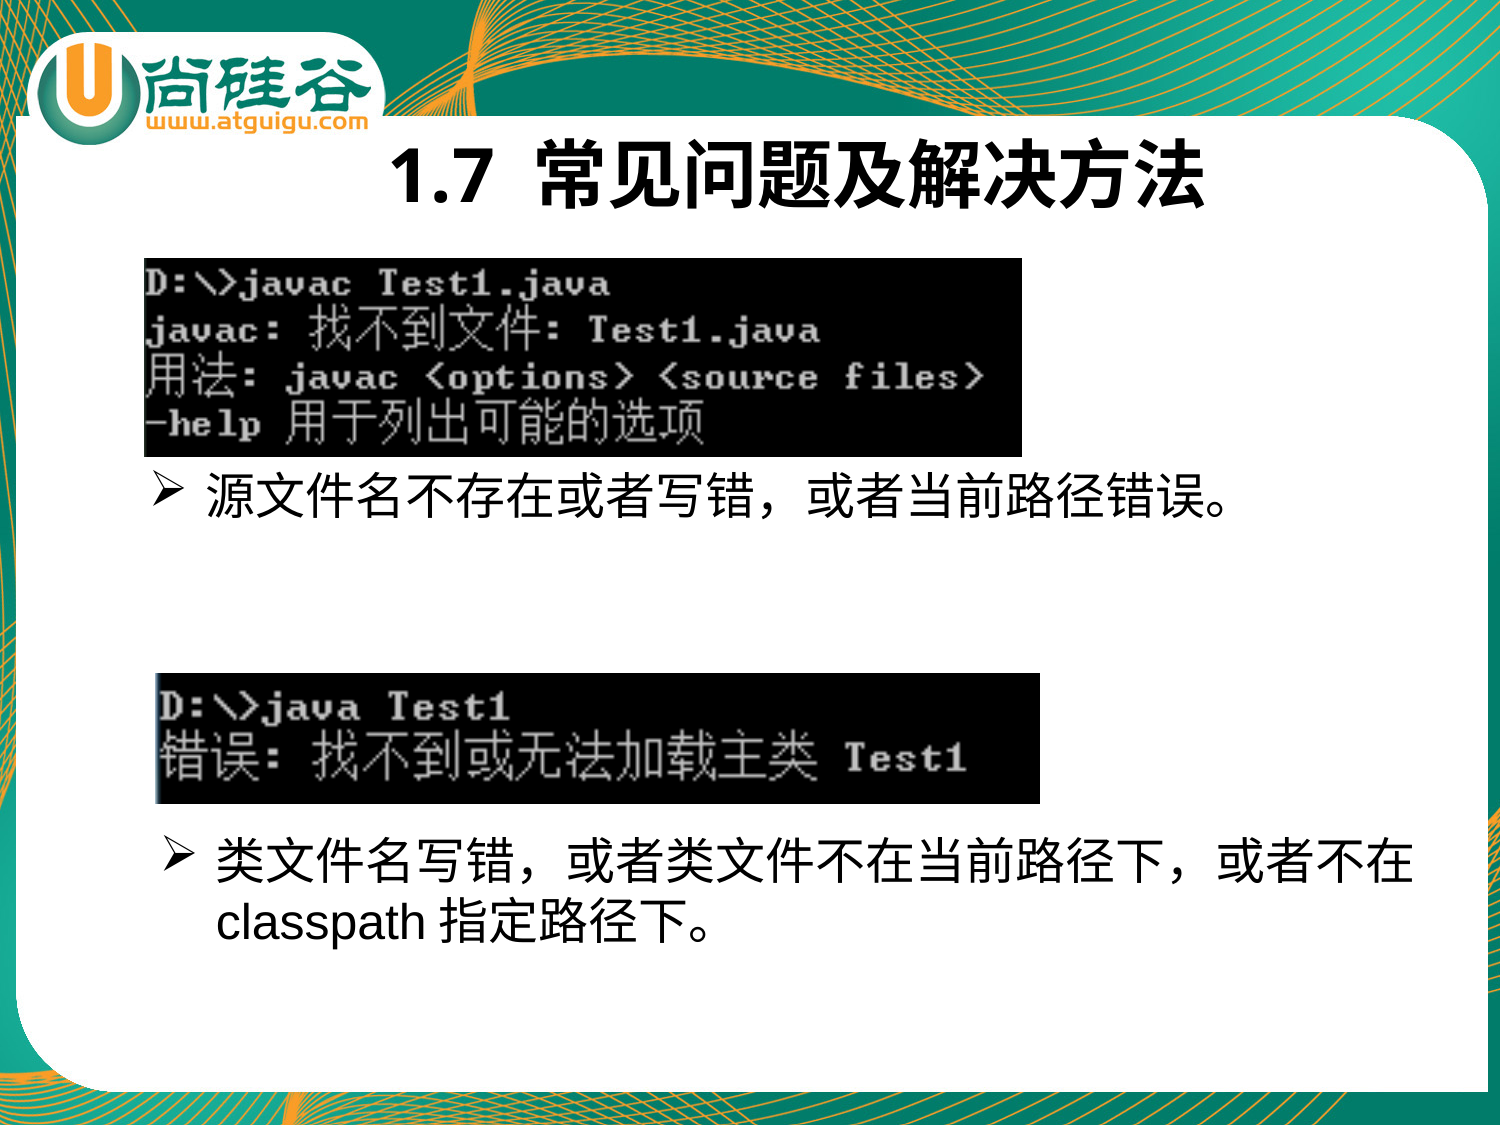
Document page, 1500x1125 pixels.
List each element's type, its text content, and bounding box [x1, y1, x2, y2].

text_box 源文件名不存在或者写错，或者当前路径错误。 [134, 456, 1269, 532]
picture [0, 0, 1500, 1125]
text_box 1.7 常见问题及解决方法 [373, 120, 1271, 226]
text_box 类文件名写错，或者类文件不在当前路径下，或者不在classpath指定路径下。 [144, 822, 1445, 957]
